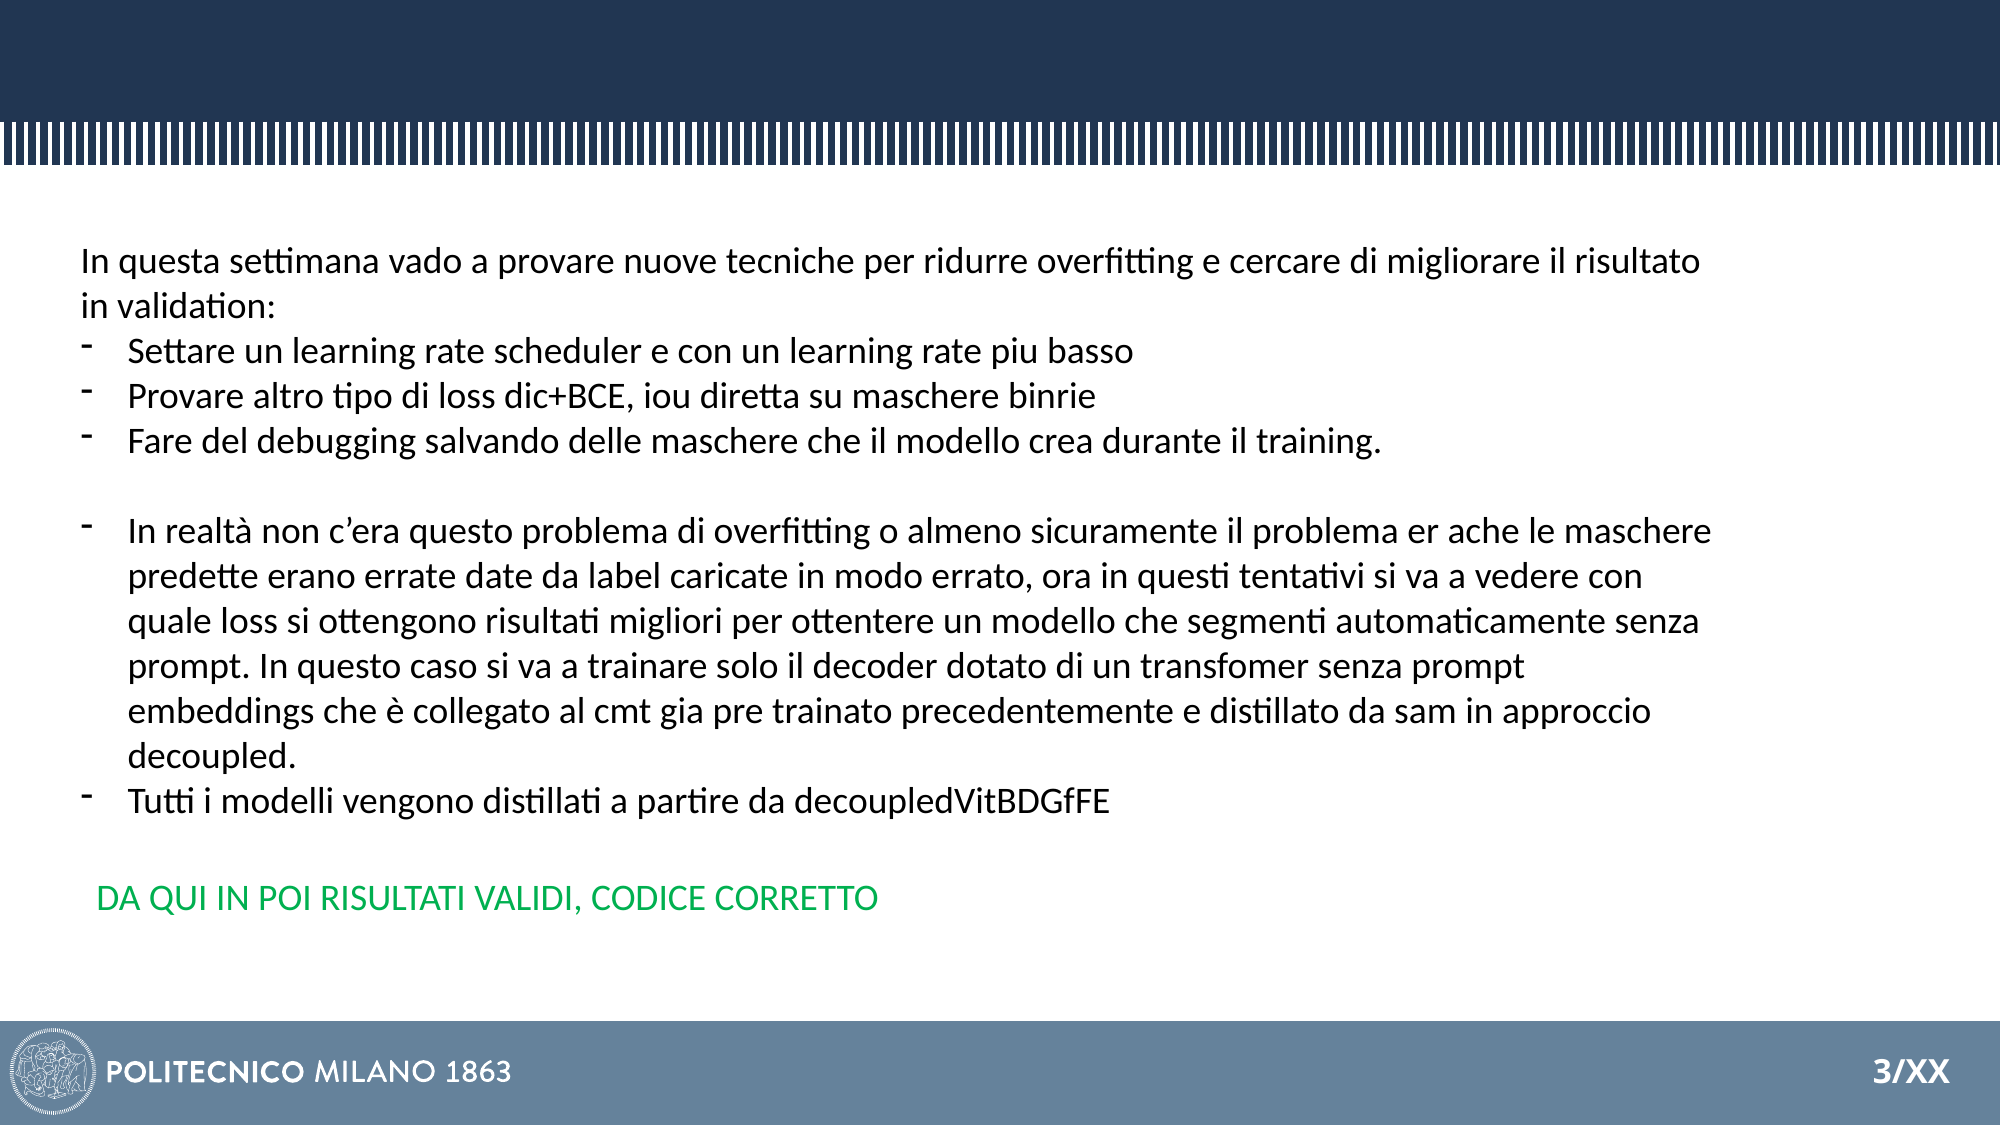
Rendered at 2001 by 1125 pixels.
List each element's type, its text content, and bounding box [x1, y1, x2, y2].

slide_number 3/XX [1806, 1043, 1966, 1104]
text_box In questa settimana vado a provare nuove tecniche per ridurre overfitting e cercare di migliorare il risultato in validation: Settare un learning rate scheduler e con un learning rate piu basso Provare altro tipo di loss dic+BCE, iou diretta su maschere binrie Fare del debugging salvando delle maschere che il modello crea durante il training. In realtà non c’era questo problema di overfitting o almeno sicuramente il problema er ache le maschere predette erano errate date da label caricate in modo errato, ora in questi tentativi si va a vedere con quale loss si ottengono risultati migliori per ottentere un modello che segmenti automaticamente senza prompt. In questo caso si va a trainare solo il decoder dotato di un transfomer senza prompt embeddings che è collegato al cmt gia pre trainato precedentemente e distillato da sam in approccio decoupled. Tutti i modelli vengono distillati a partire da decoupledVitBDGfFE [65, 229, 1730, 919]
text_box DA QUI IN POI RISULTATI VALIDI, CODICE CORRETTO [81, 865, 1336, 926]
